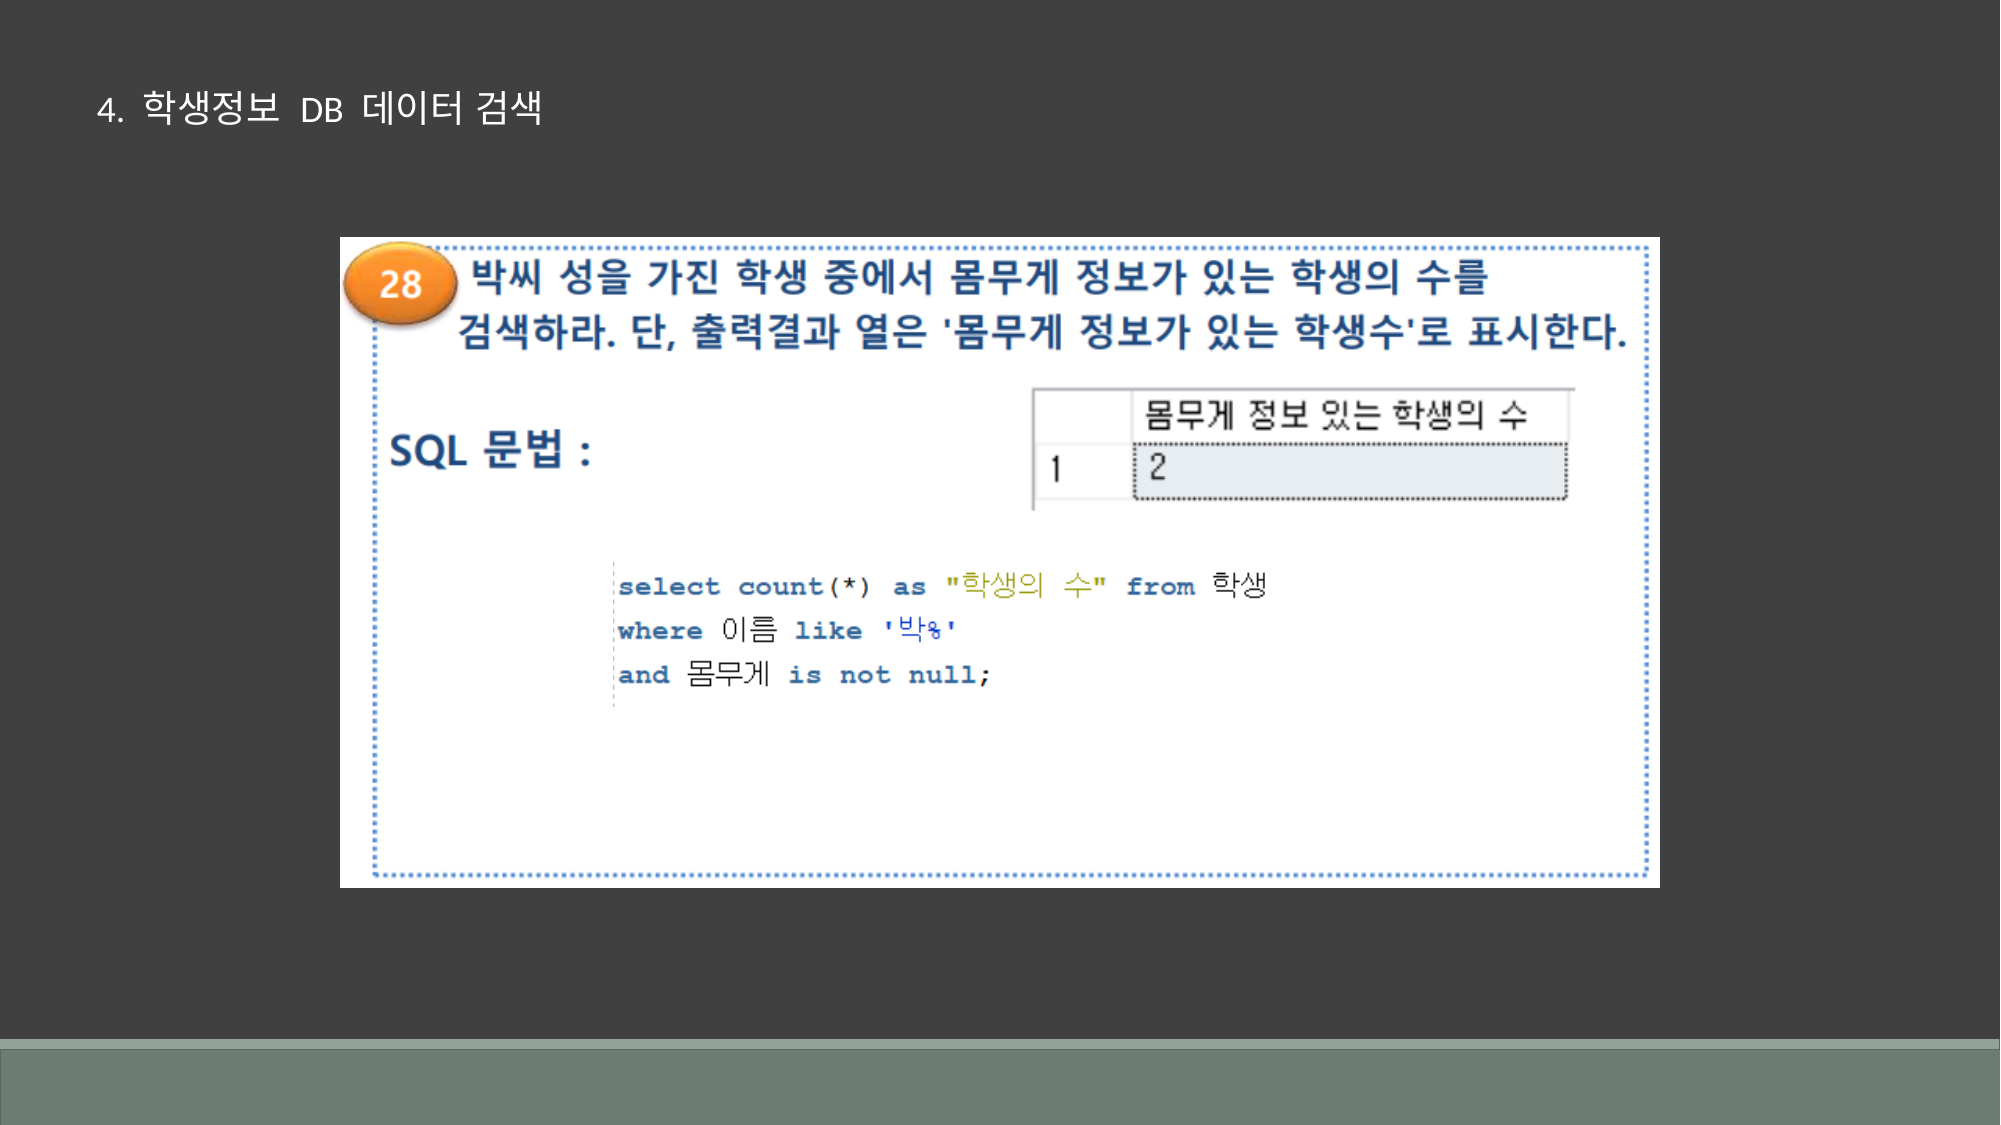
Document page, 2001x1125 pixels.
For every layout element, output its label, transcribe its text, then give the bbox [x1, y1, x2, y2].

picture [340, 236, 1660, 889]
text_box 4. 학생정보 DB 데이터 검색 [82, 77, 777, 138]
